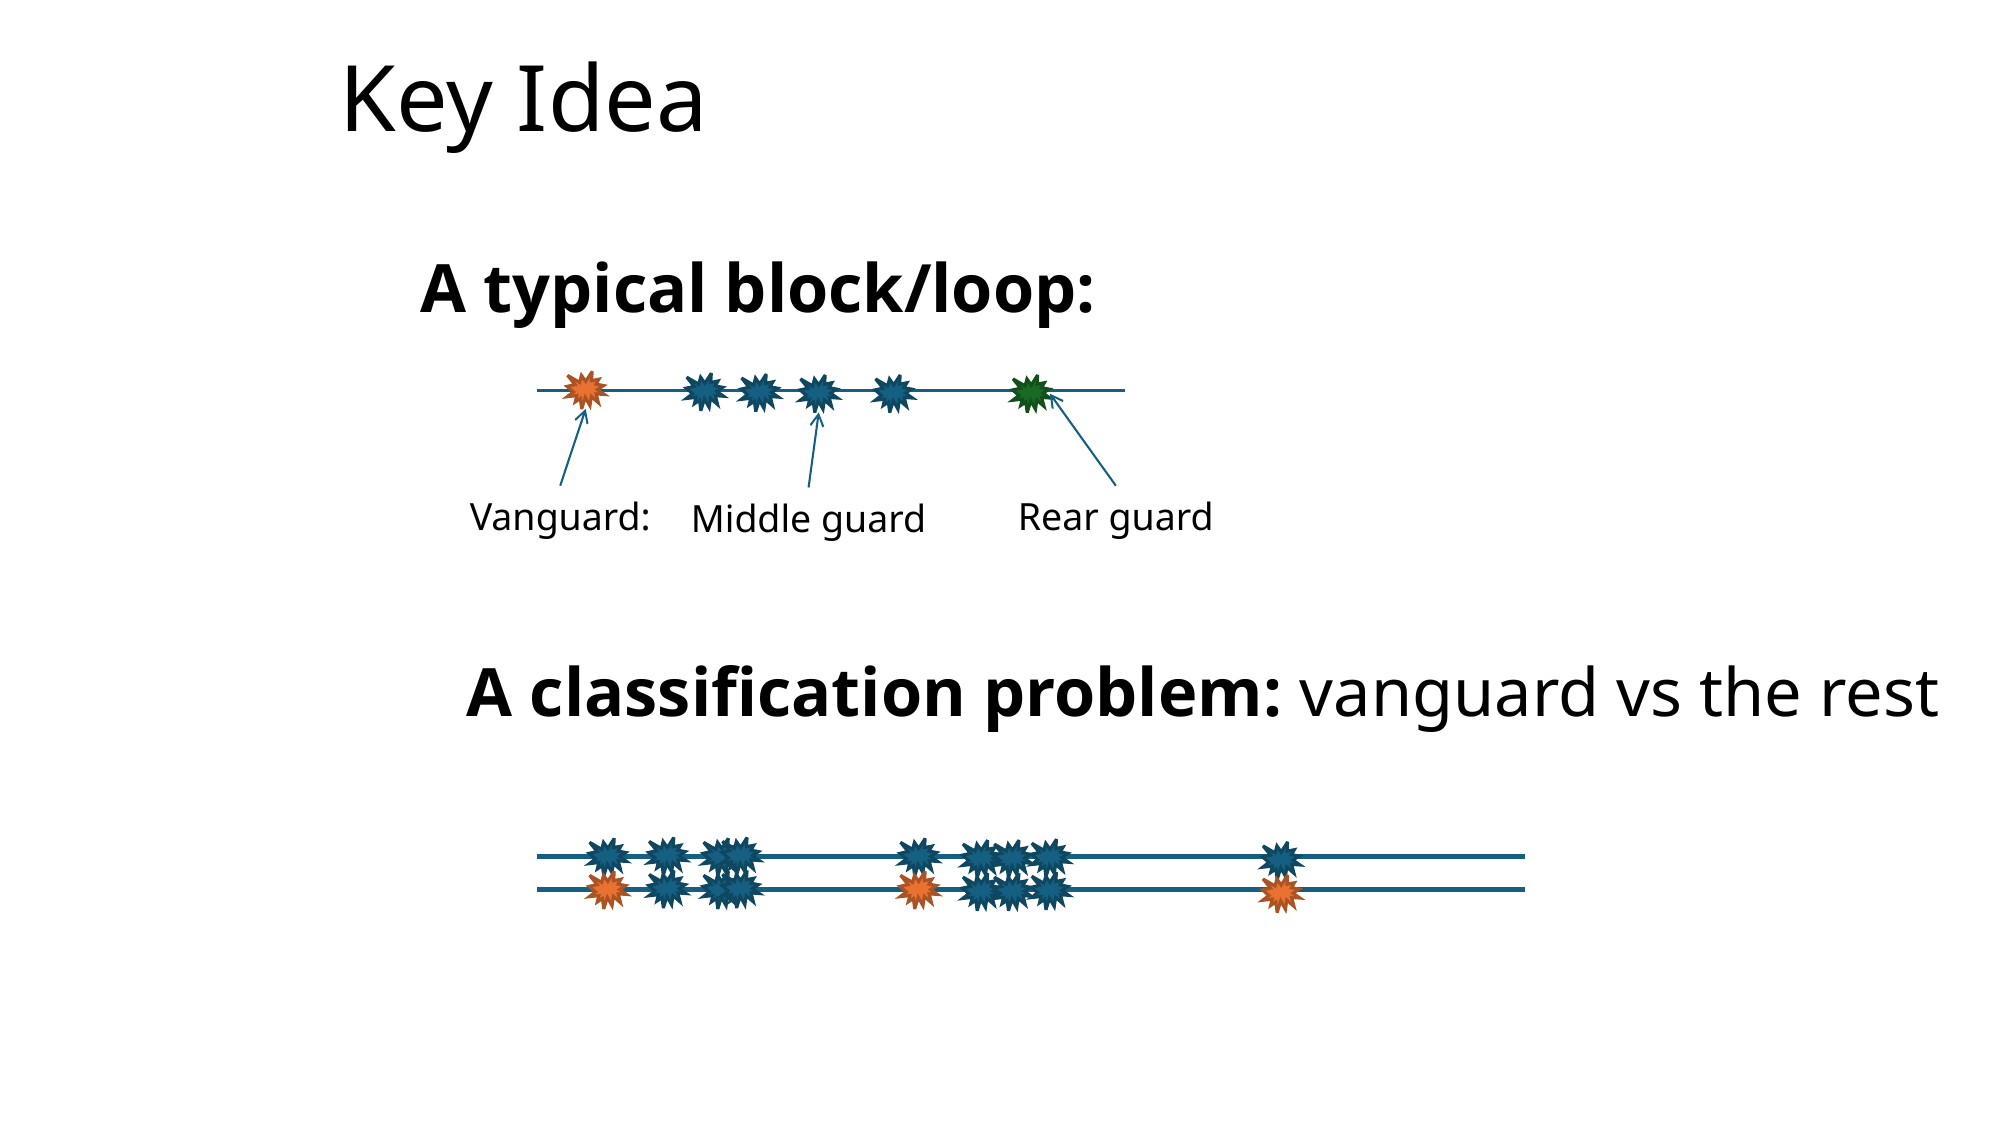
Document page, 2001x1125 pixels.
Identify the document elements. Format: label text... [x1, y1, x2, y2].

title Key Idea [324, 7, 1675, 196]
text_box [536, 836, 1526, 869]
text_box A typical block/loop: [405, 238, 1112, 334]
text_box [461, 370, 1220, 549]
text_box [536, 869, 1526, 913]
text_box A classification problem: vanguard vs the rest [451, 642, 1973, 738]
